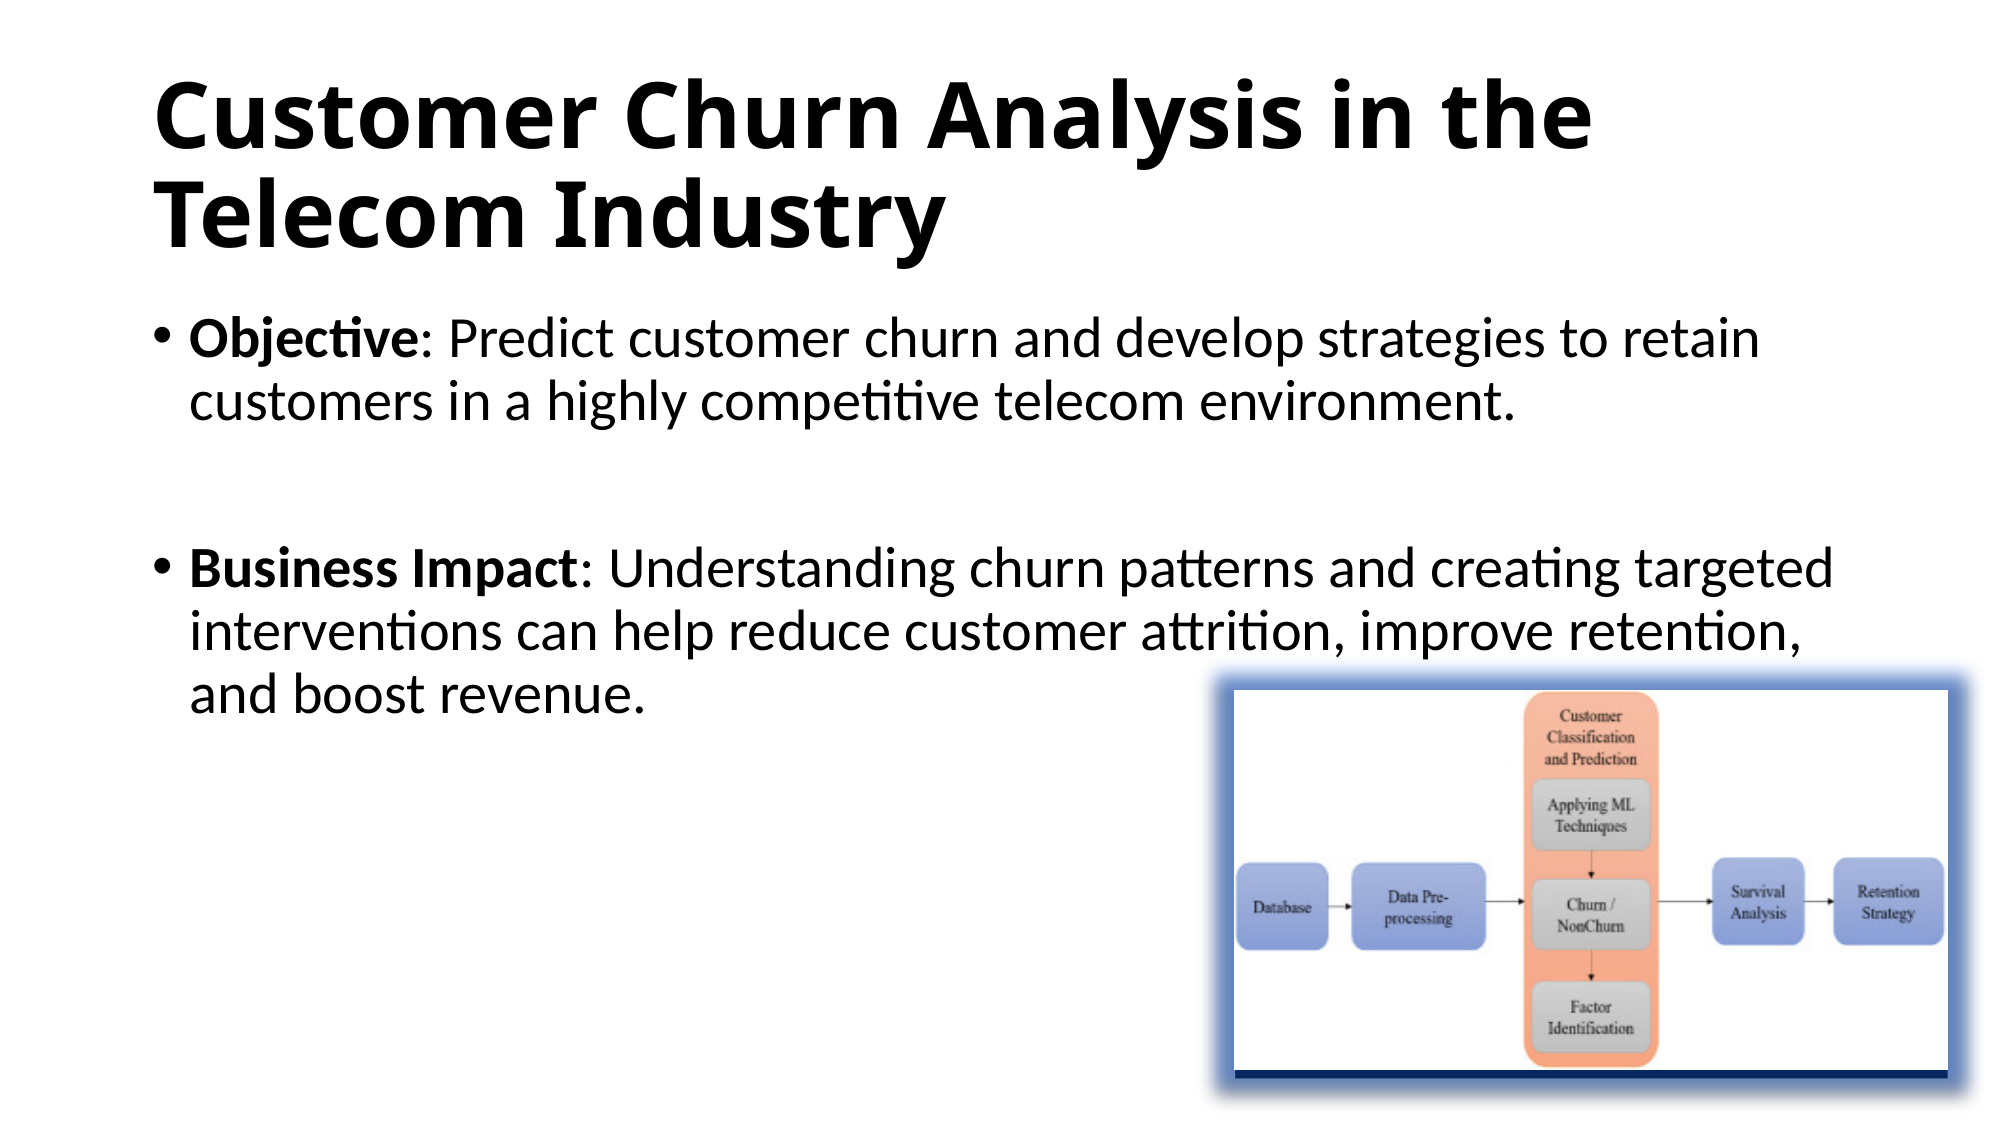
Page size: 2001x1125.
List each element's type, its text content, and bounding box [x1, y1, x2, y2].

picture [1234, 690, 1948, 1070]
title Customer Churn Analysis in the Telecom Industry [137, 59, 1863, 278]
list Objective: Predict customer churn and develop strategies to retain customers in a highly competitive telecom environment. Business Impact: Understanding churn patterns and creating targeted interventions can help reduce customer attrition, improve retention, and boost revenue. [137, 299, 1863, 1082]
